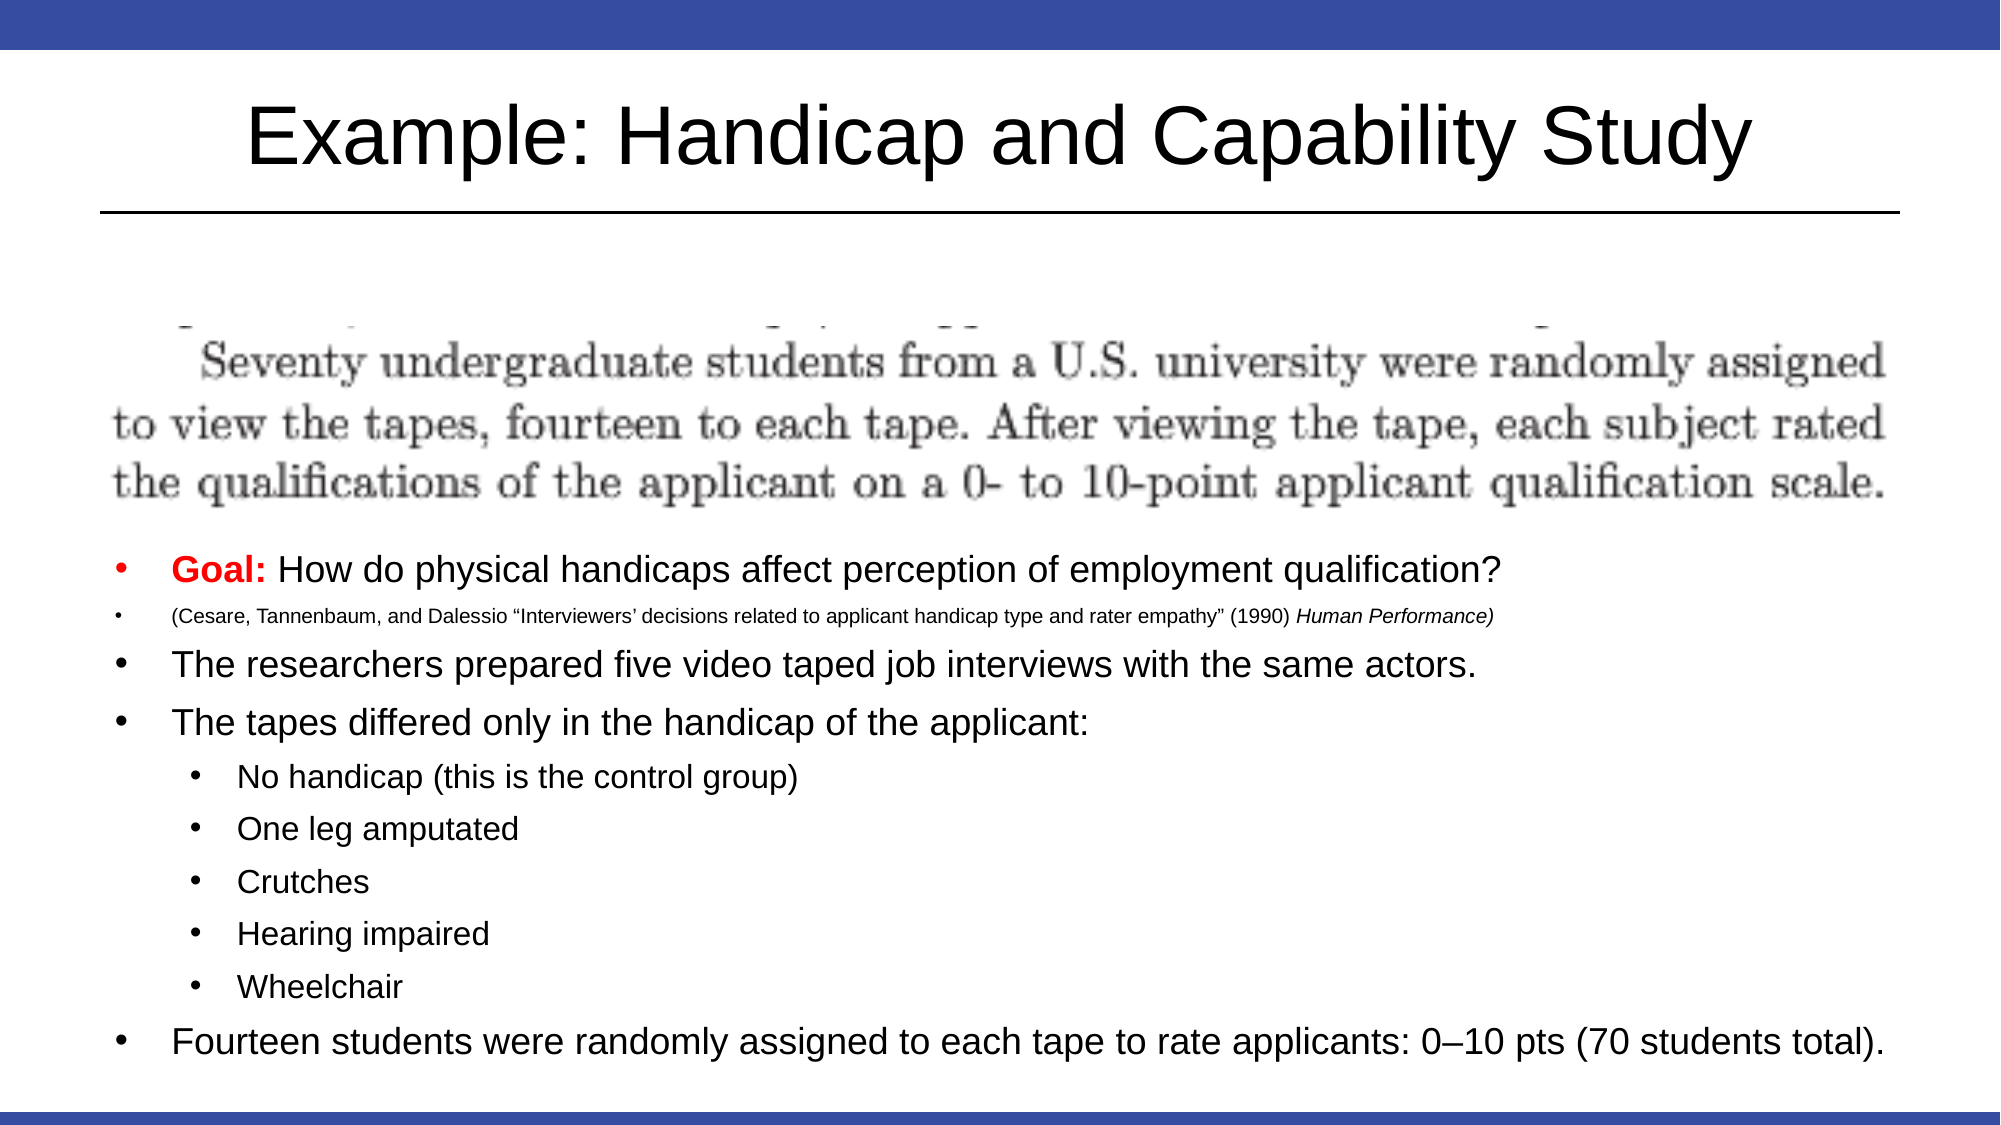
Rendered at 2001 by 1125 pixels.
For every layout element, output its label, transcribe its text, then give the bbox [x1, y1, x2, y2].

picture [99, 149, 1901, 517]
title Example: Handicap and Capability Study [99, 37, 1900, 149]
list Goal: How do physical handicaps affect perception of employment qualification? (Cesare, Tannenbaum, and Dalessio “Interviewers’ decisions related to applicant handicap type and rater empathy” (1990) Human Performance) The researchers prepared five video taped job interviews with the same actors. The tapes differed only in the handicap of the applicant: No handicap (this is the control group) One leg amputated Crutches Hearing impaired Wheelchair Fourteen students were randomly assigned to each tape to rate applicants: 0–10 pts (70 students total). [99, 537, 1938, 968]
